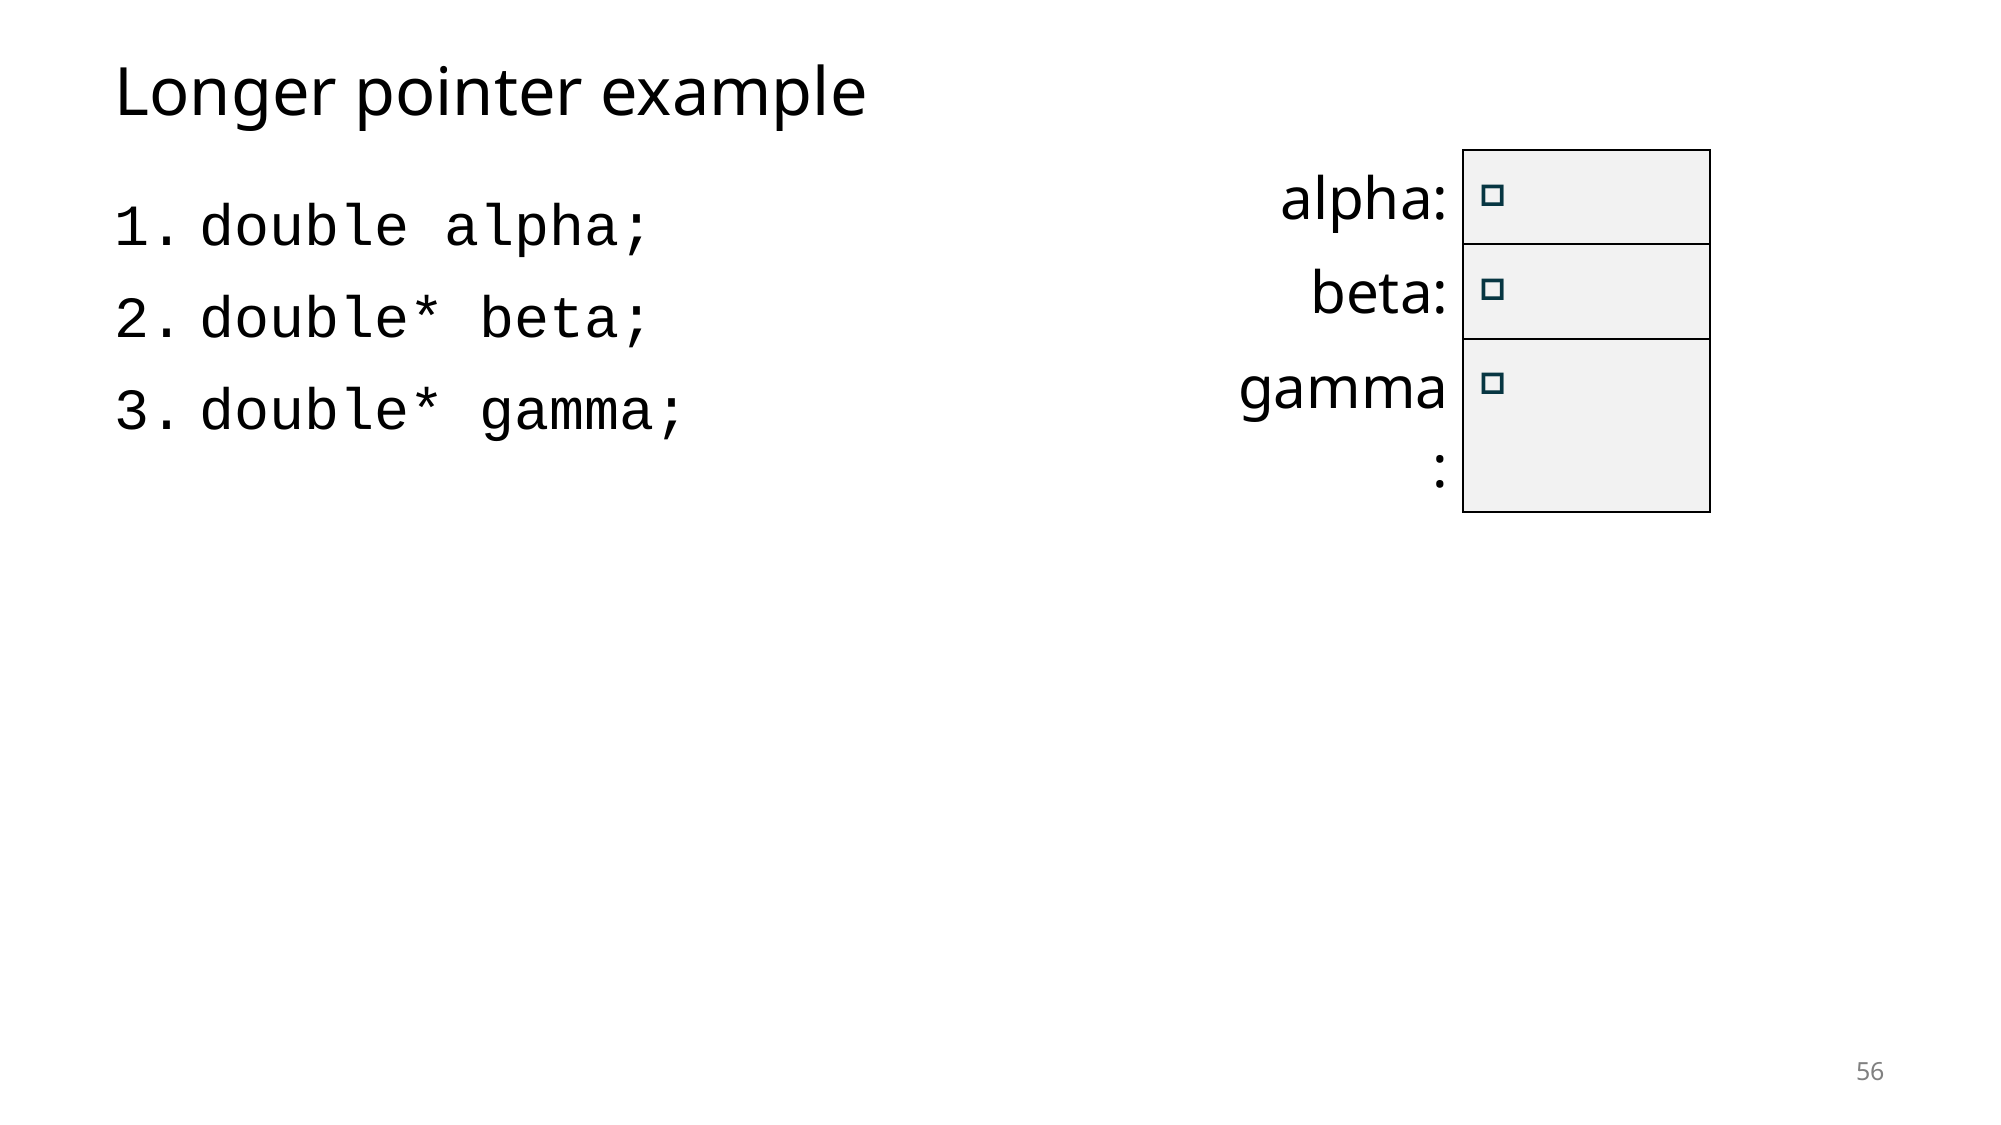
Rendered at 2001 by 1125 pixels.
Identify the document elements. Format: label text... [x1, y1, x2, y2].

table_cell beta: [1217, 244, 1462, 339]
table_header 🐝 [1464, 151, 1709, 243]
table_cell gamma: [1217, 339, 1462, 512]
title Longer pointer example [99, 37, 1900, 150]
slide_number 56 [1749, 1042, 1900, 1103]
list double alpha; double* beta; double* gamma; [99, 187, 1900, 1013]
table_cell 🐝 [1464, 340, 1709, 511]
table_cell 🐝 [1464, 245, 1709, 338]
table_header alpha: [1217, 150, 1462, 244]
